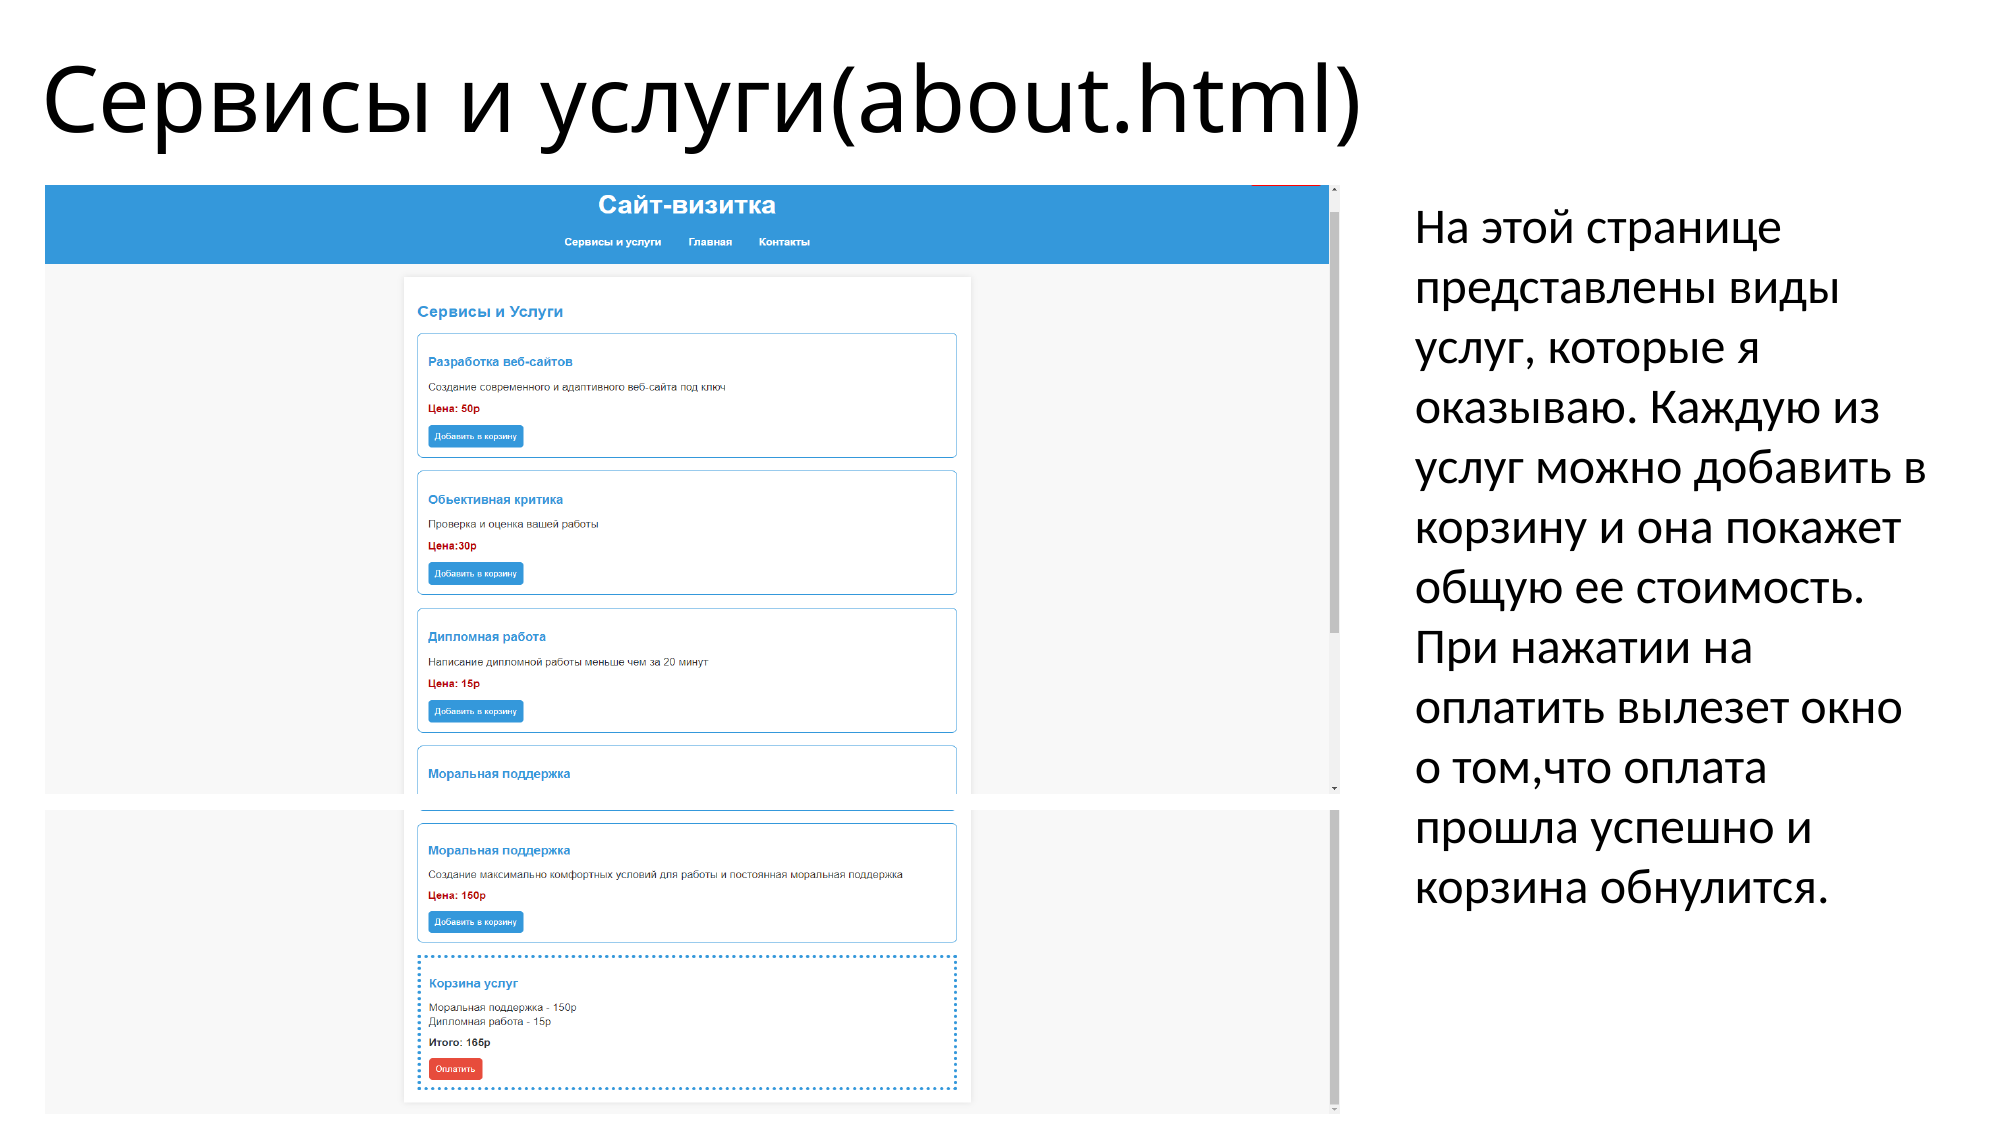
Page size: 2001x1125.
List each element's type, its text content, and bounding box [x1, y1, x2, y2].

picture [45, 810, 1340, 1114]
text_box На этой странице представлены виды услуг, которые я оказываю. Каждую из услуг можно добавить в корзину и она покажет общую ее стоимость. При нажатии на оплатить вылезет окно о том,что оплата прошла успешно и корзина обнулится. [1400, 186, 1955, 982]
title Сервисы и услуги(about.html) [26, 27, 1752, 177]
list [45, 185, 1340, 794]
